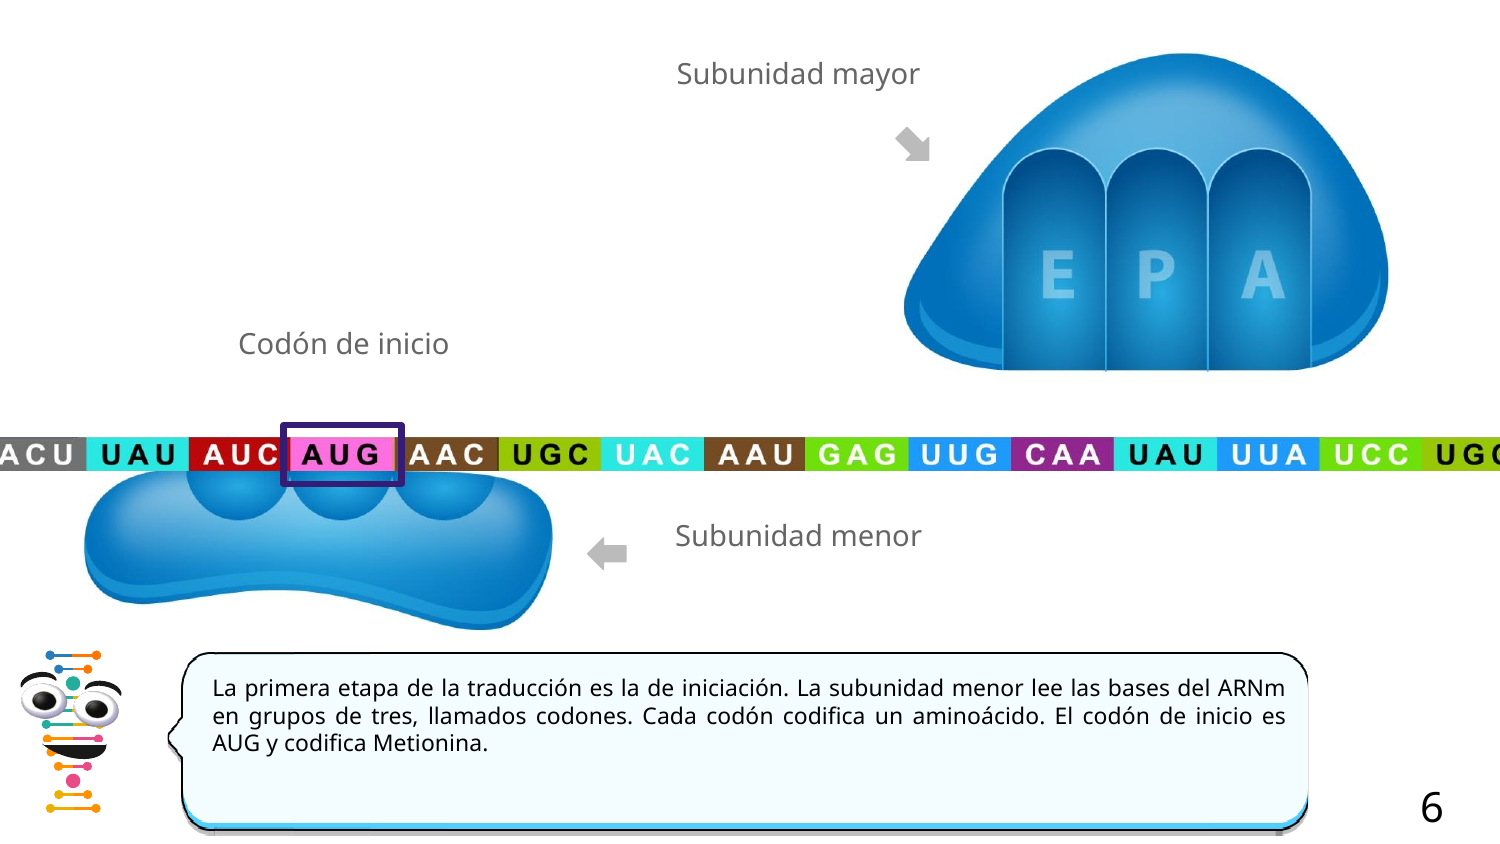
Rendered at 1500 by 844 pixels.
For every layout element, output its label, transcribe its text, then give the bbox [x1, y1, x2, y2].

text_box Subunidad menor [592, 502, 1006, 605]
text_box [167, 652, 1309, 837]
text_box Subunidad mayor [592, 40, 884, 143]
text_box Codón de inicio [137, 310, 551, 413]
text_box [587, 537, 626, 570]
text_box 6 [1373, 765, 1492, 825]
picture [890, 24, 1425, 395]
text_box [19, 650, 123, 814]
picture [0, 437, 1500, 643]
text_box [283, 425, 402, 434]
